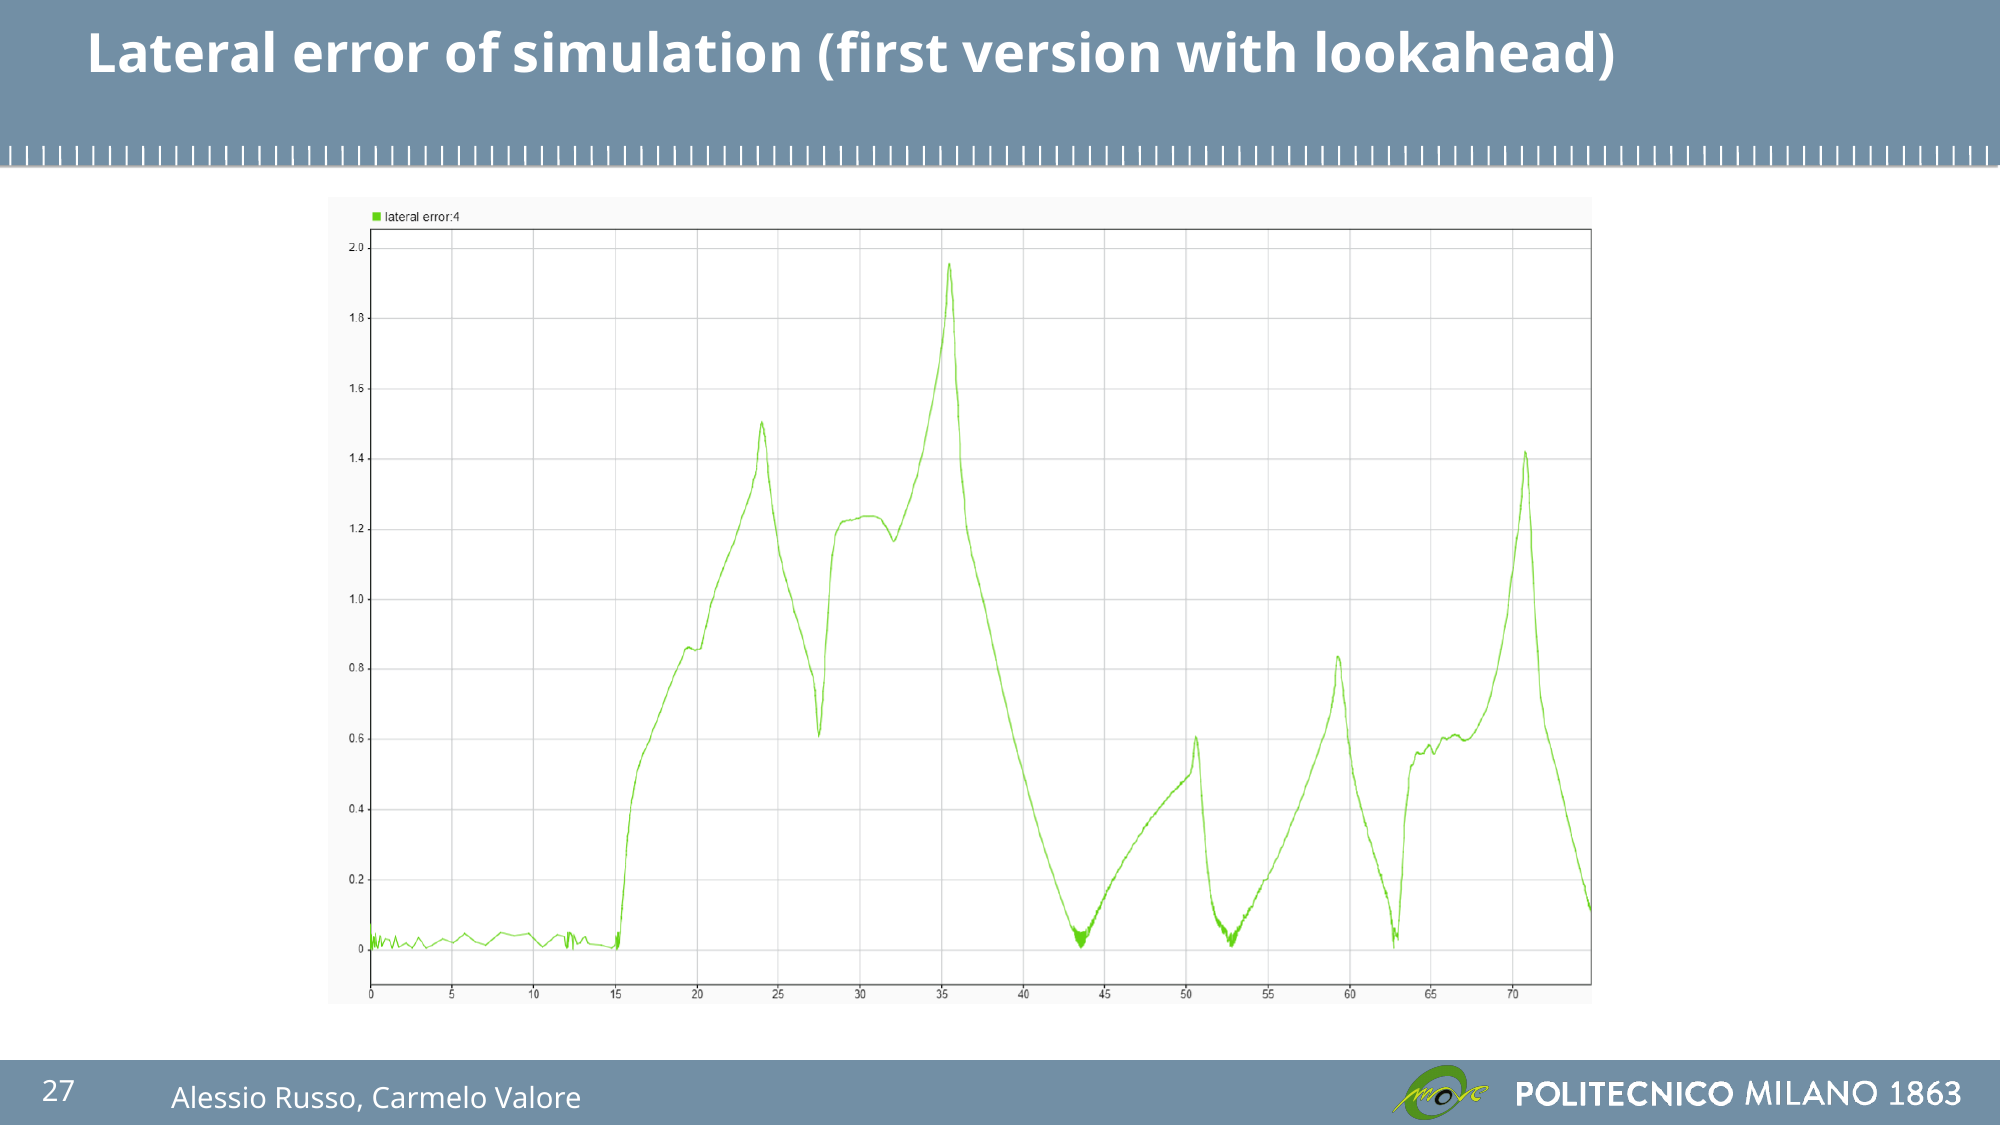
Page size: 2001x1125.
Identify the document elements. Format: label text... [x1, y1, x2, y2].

text_box Alessio Russo, Carmelo Valore [156, 1067, 1007, 1125]
text_box 27 [7, 1062, 110, 1123]
text_box Lateral error of simulation (first version with lookahead) [71, 11, 1915, 89]
picture [1392, 1065, 1489, 1120]
picture [293, 175, 1651, 1038]
picture [1510, 1068, 1967, 1117]
